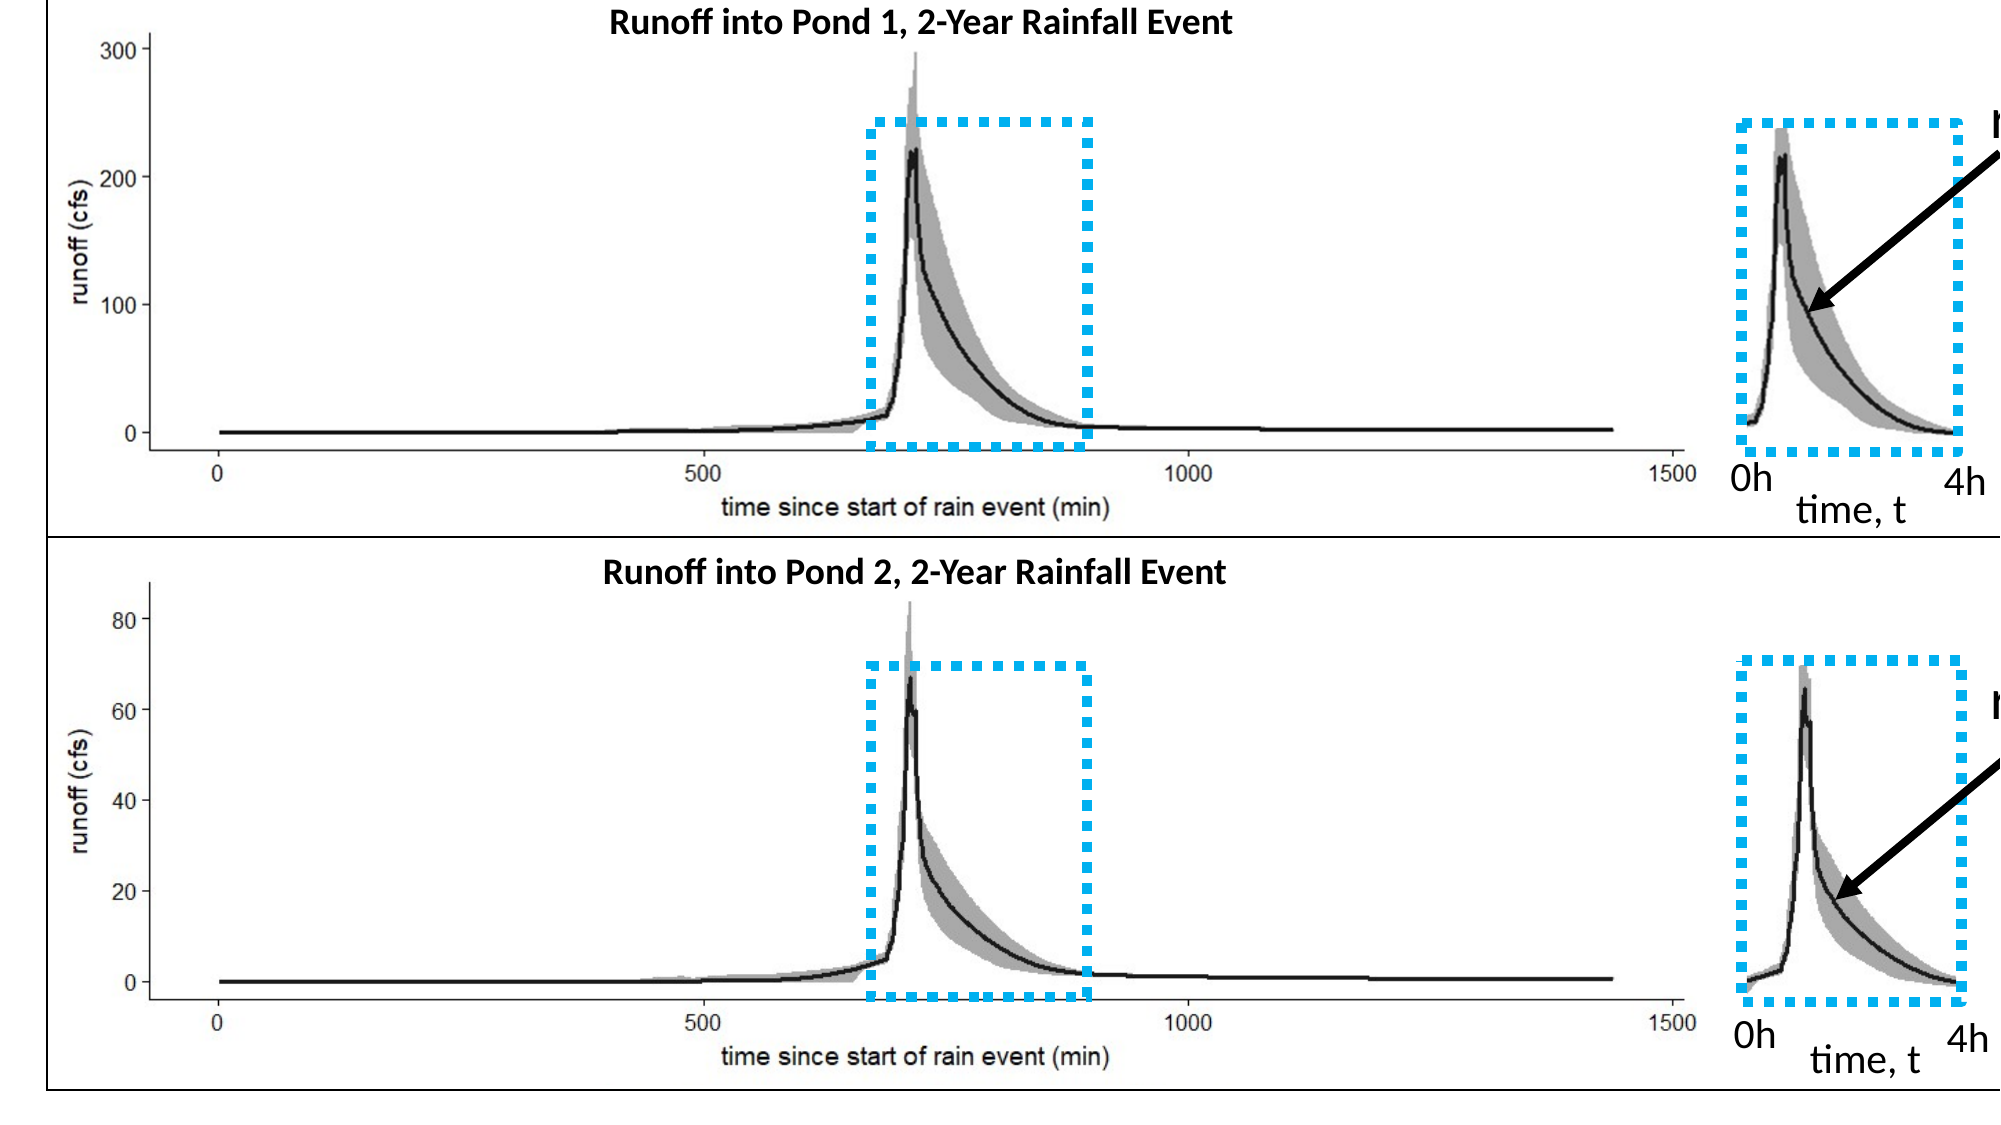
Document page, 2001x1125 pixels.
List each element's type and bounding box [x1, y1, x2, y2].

text_box [46, 0, 2000, 1115]
